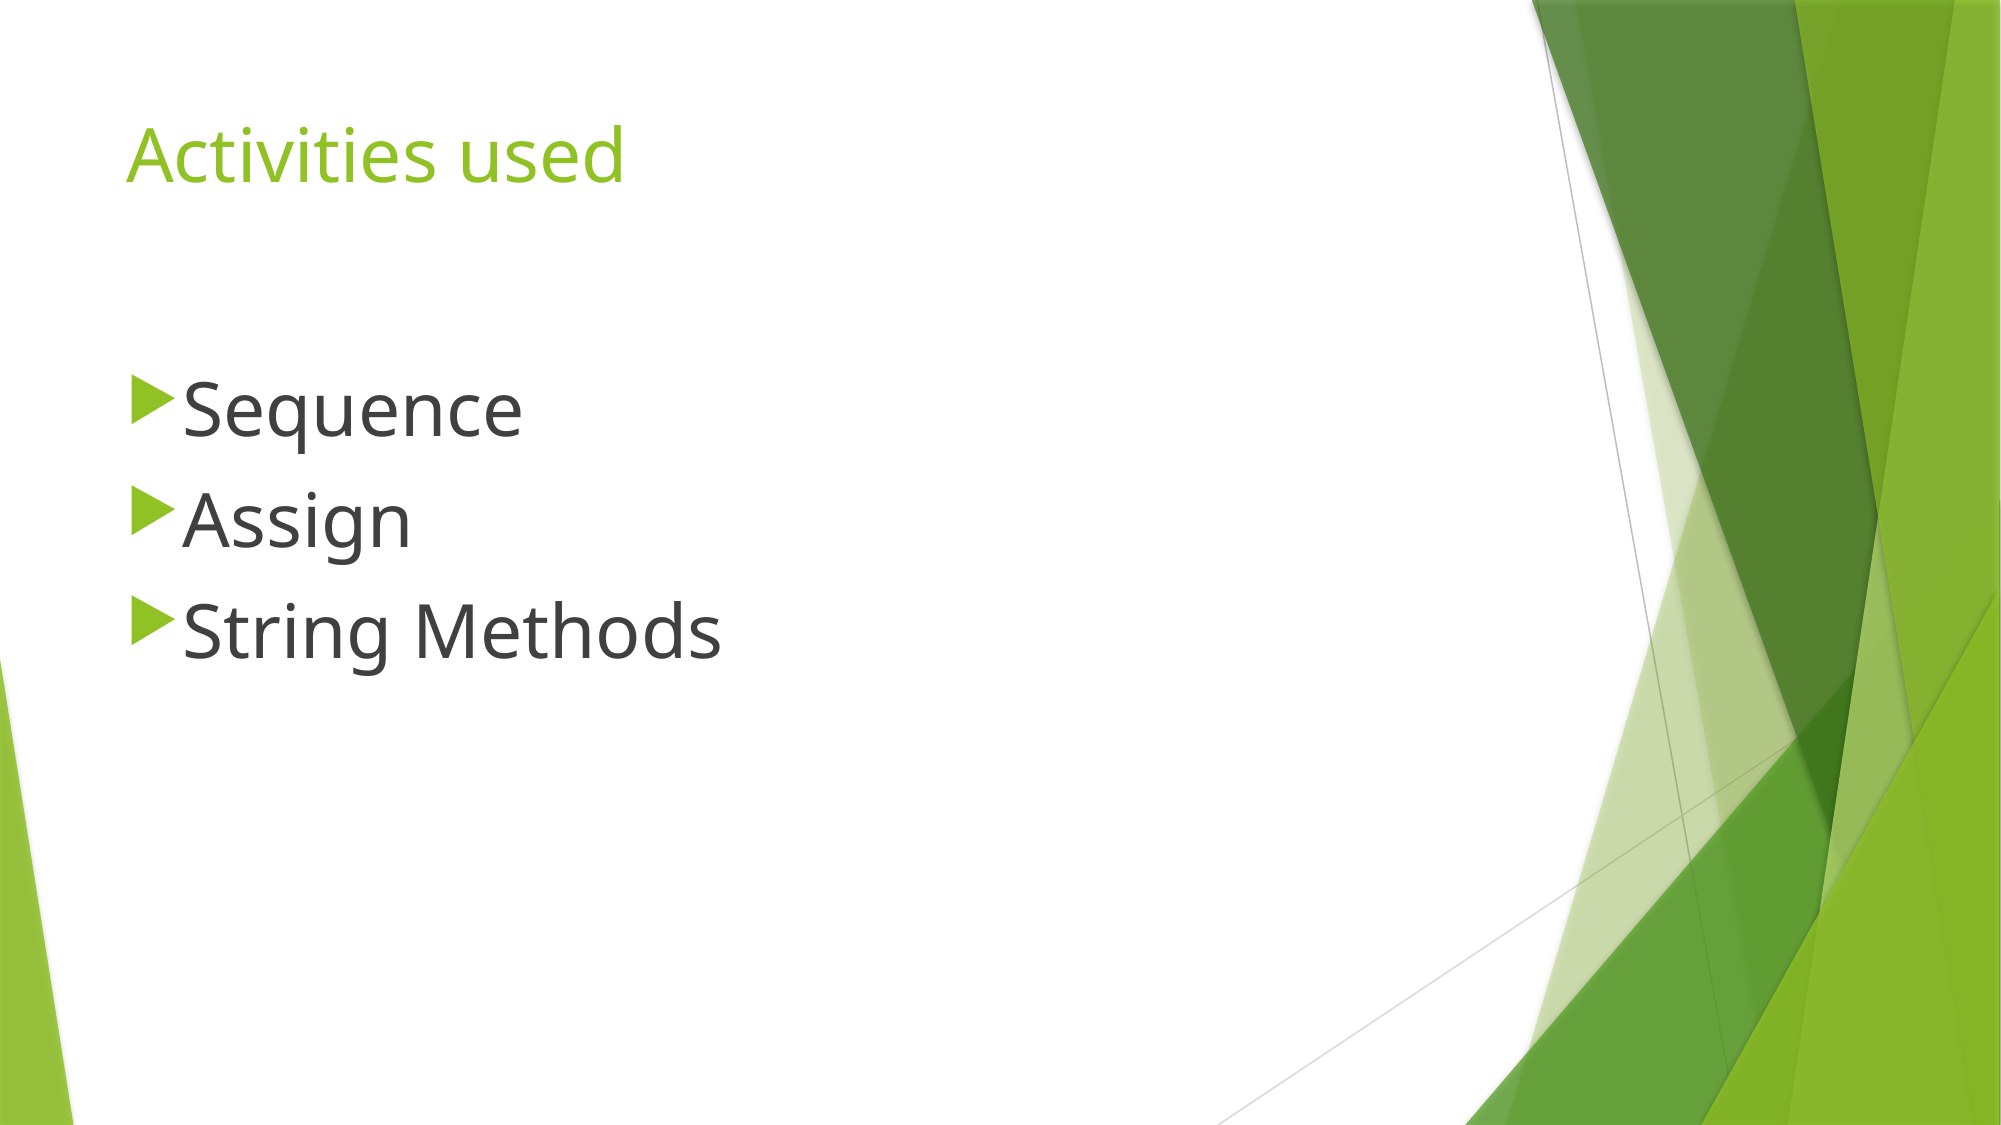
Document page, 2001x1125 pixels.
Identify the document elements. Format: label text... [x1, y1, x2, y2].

list Sequence Assign String Methods [111, 354, 1522, 992]
title Activities used [111, 99, 1522, 317]
